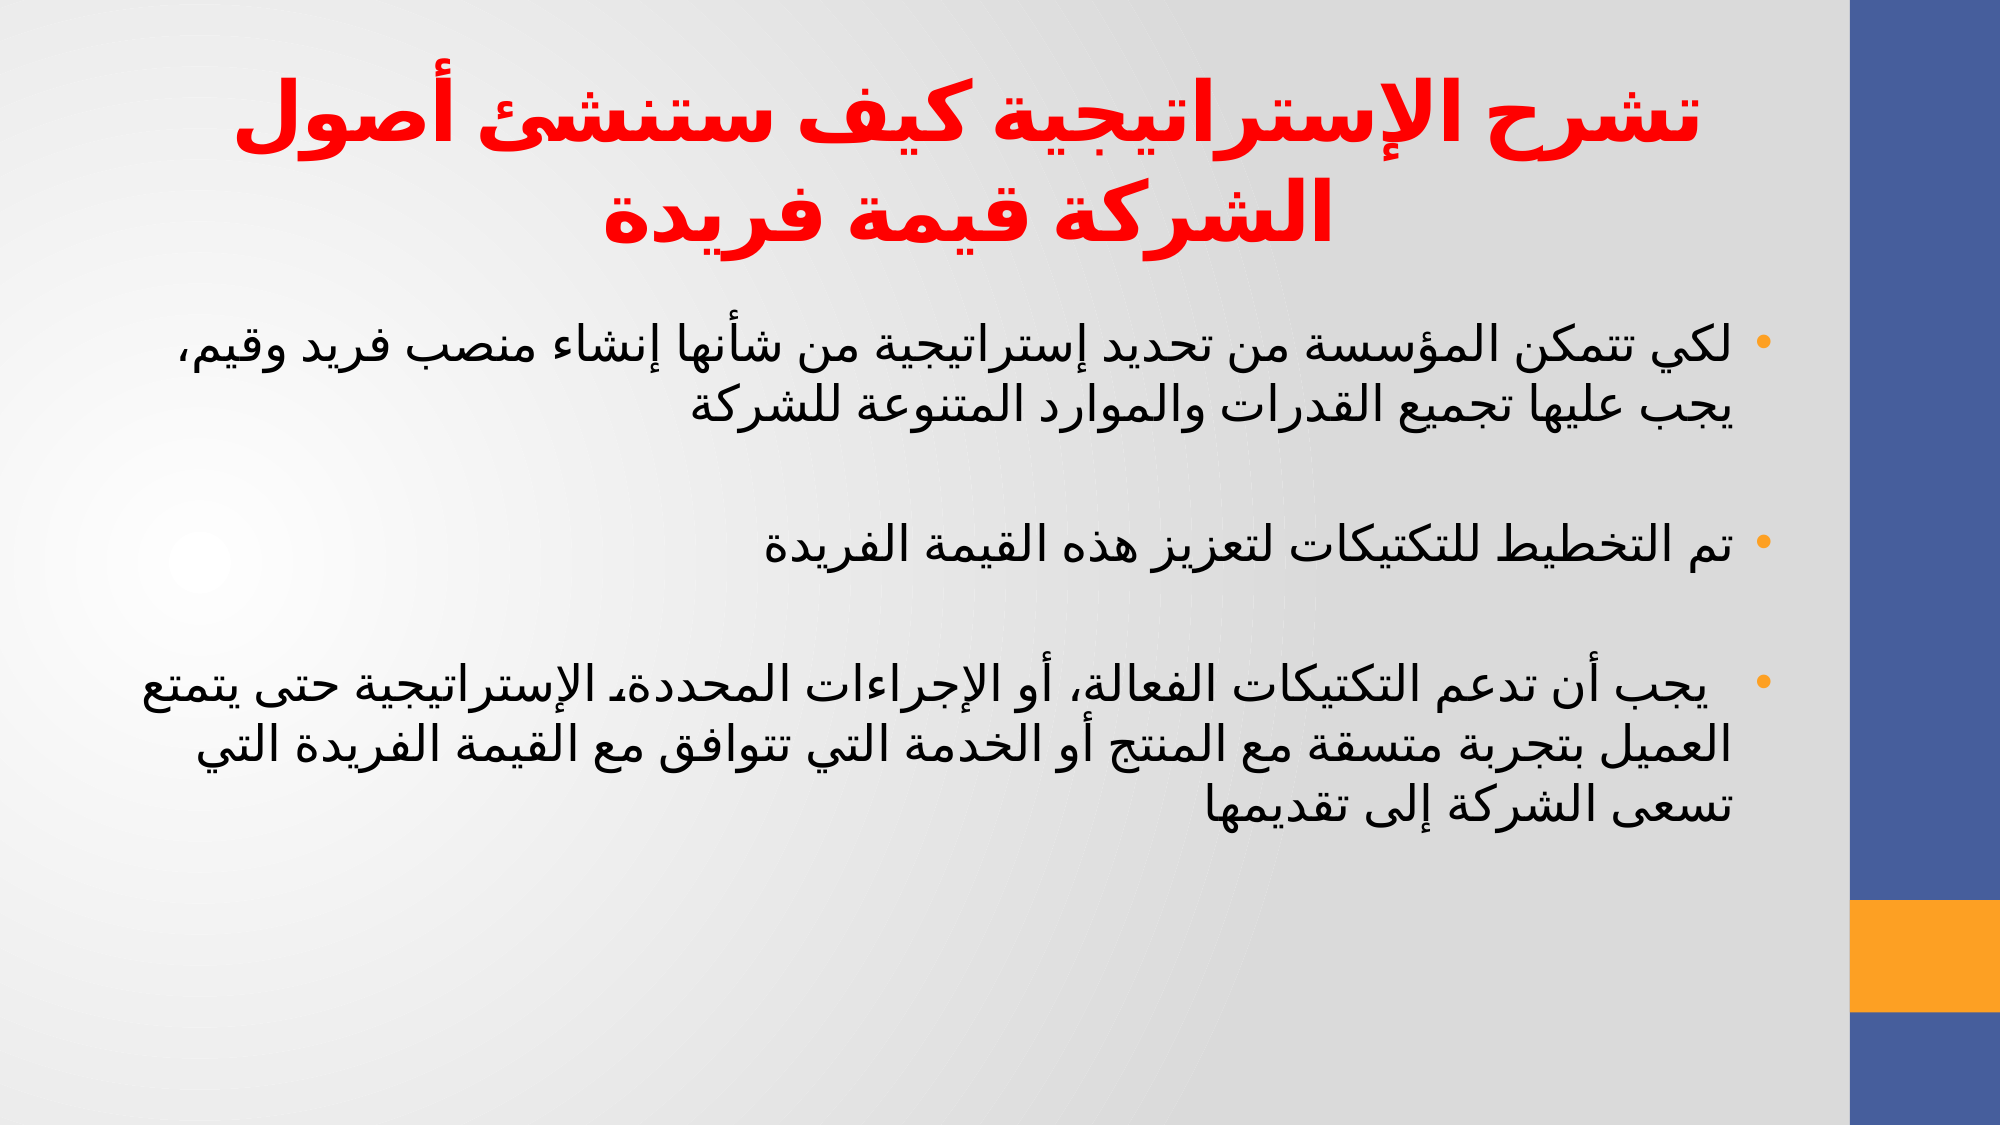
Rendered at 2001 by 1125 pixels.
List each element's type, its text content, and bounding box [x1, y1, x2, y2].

title تشرح الإستراتيجية كيف ستنشئ أصول الشركة قيمة فريدة [107, 49, 1833, 267]
list لكي تتمكن المؤسسة من تحديد إستراتيجية من شأنها إنشاء منصب فريد وقيم، يجب عليها تجميع القدرات والموارد المتنوعة للشركة تم التخطيط للتكتيكات لتعزيز هذه القيمة الفريدة يجب أن تدعم التكتيكات الفعالة، أو الإجراءات المحددة، الإستراتيجية حتى يتمتع العميل بتجربة متسقة مع المنتج أو الخدمة التي تتوافق مع القيمة الفريدة التي تسعى الشركة إلى تقديمها [83, 303, 1807, 1018]
